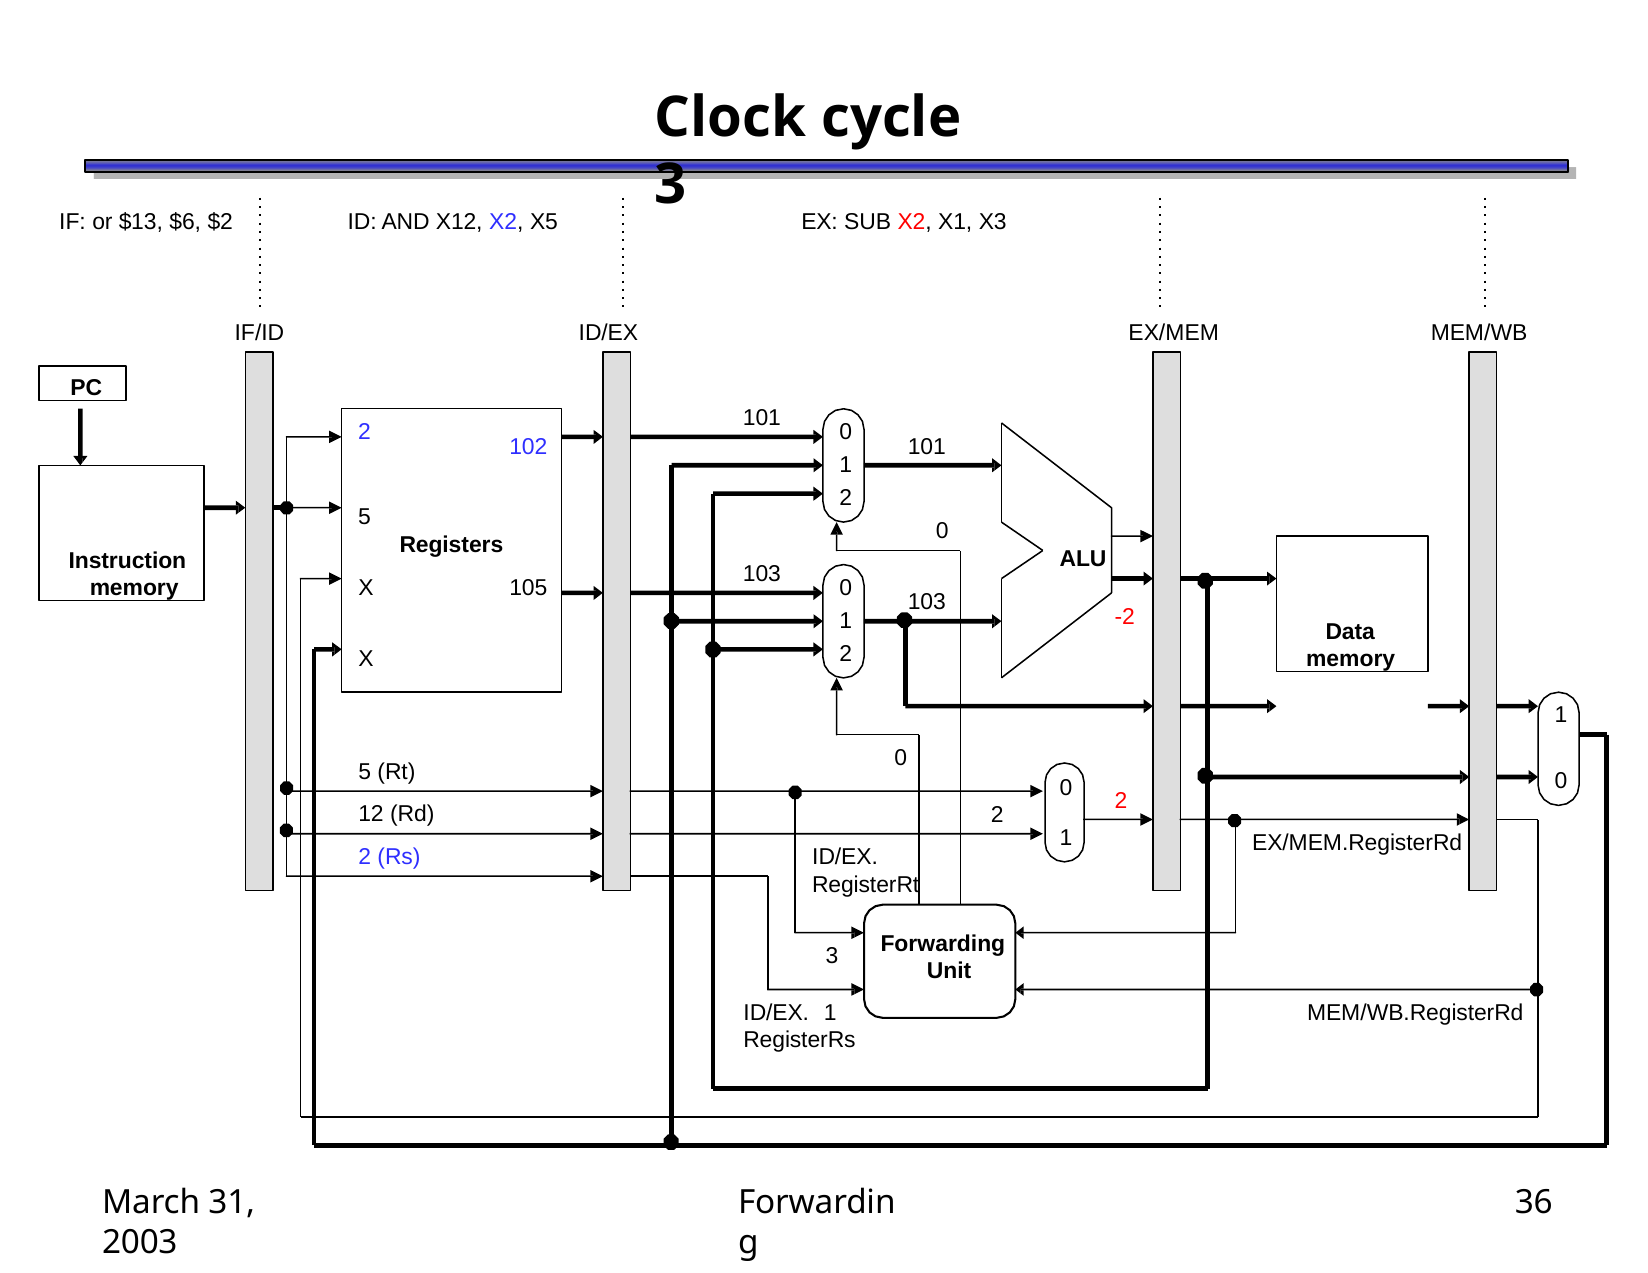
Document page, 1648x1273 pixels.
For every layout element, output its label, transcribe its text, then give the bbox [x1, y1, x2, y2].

text_box [671, 458, 823, 473]
text_box ID/EX. [809, 841, 881, 869]
text_box 105 [509, 572, 550, 601]
text_box [1198, 573, 1213, 588]
text_box [822, 564, 865, 678]
text_box [437, 784, 603, 798]
text_box [280, 824, 293, 837]
text_box [301, 870, 603, 883]
text_box [1228, 814, 1241, 827]
text_box [865, 614, 1001, 629]
text_box [865, 458, 1001, 473]
text_box [341, 408, 562, 693]
text_box RegisterRt [809, 869, 923, 897]
text_box 103 [905, 587, 949, 615]
text_box [830, 677, 843, 736]
text_box [1469, 351, 1497, 891]
text_box [720, 642, 823, 657]
text_box [245, 351, 273, 891]
text_box [1241, 813, 1469, 826]
text_box -2 [1112, 601, 1137, 629]
text_box [1180, 699, 1277, 714]
text_box [561, 585, 603, 601]
text_box 101 [740, 402, 784, 431]
text_box [1212, 571, 1276, 586]
text_box ID: AND X12, X2, X5 [345, 206, 574, 234]
text_box [767, 983, 864, 996]
picture [86, 161, 652, 171]
text_box EX: SUB X2, X1, X3 [799, 206, 1037, 234]
text_box [794, 926, 864, 939]
text_box [1001, 422, 1112, 593]
picture [1003, 160, 1577, 179]
text_box [1497, 699, 1538, 714]
text_box [1427, 699, 1469, 714]
text_box [1531, 983, 1543, 996]
text_box IF: or $13, $6, $2 [57, 206, 235, 234]
text_box [630, 585, 823, 601]
text_box X [358, 643, 376, 671]
text_box [905, 699, 1152, 714]
text_box [73, 408, 88, 466]
text_box IF/ID [232, 317, 287, 345]
text_box 0 1 2 [837, 572, 855, 666]
text_box [204, 500, 245, 515]
text_box [713, 486, 823, 501]
text_box [602, 351, 631, 891]
text_box [920, 784, 1043, 798]
text_box [679, 614, 823, 629]
text_box [293, 501, 341, 515]
text_box [897, 613, 912, 618]
text_box MEM/WB.RegisterRd [1304, 997, 1527, 1025]
text_box 2 [358, 416, 374, 445]
text_box 3 [823, 940, 841, 969]
text_box [822, 408, 865, 523]
text_box [1015, 983, 1531, 996]
text_box 2 [988, 799, 1006, 828]
text_box X [358, 572, 376, 600]
slide_number 36 [1510, 1180, 1554, 1273]
text_box [1497, 769, 1538, 785]
picture [1003, 161, 1567, 171]
text_box [1181, 576, 1199, 581]
text_box [1112, 571, 1152, 586]
text_box EX/MEM [1126, 317, 1221, 345]
text_box 0 1 2 [837, 416, 855, 511]
text_box [920, 827, 1043, 841]
text_box Data memory [1276, 536, 1428, 672]
text_box [713, 642, 720, 657]
text_box 103 [740, 558, 784, 587]
text_box 5 (Rt) 12 (Rd) 2 (Rs) [356, 756, 437, 870]
title Clock cycle 3 [652, 79, 1003, 293]
text_box [1152, 351, 1181, 891]
text_box [1198, 768, 1213, 783]
footer Forwarding [736, 1180, 908, 1273]
text_box [285, 430, 341, 444]
text_box EX/MEM.RegisterRd [1249, 827, 1466, 855]
text_box [898, 624, 911, 628]
text_box [664, 613, 679, 629]
text_box ID/EX. 1 RegisterRs [741, 997, 859, 1053]
text_box [299, 572, 342, 585]
text_box [1083, 813, 1152, 826]
text_box [1538, 692, 1580, 806]
text_box 101 [905, 431, 949, 459]
text_box ID/EX [576, 317, 641, 345]
text_box [437, 827, 603, 841]
text_box [830, 522, 843, 552]
text_box PC [39, 366, 127, 401]
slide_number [99, 1180, 331, 1273]
text_box [789, 786, 801, 799]
text_box 0 [892, 742, 910, 770]
text_box [630, 429, 823, 444]
text_box [1213, 769, 1469, 785]
text_box [561, 429, 603, 444]
text_box [706, 642, 712, 657]
text_box 5 [358, 501, 374, 530]
text_box [664, 1135, 678, 1150]
text_box [1015, 926, 1237, 939]
text_box [1045, 762, 1085, 862]
text_box 102 [509, 431, 550, 459]
text_box [280, 782, 293, 795]
text_box [1110, 529, 1152, 543]
text_box [280, 502, 293, 514]
text_box MEM/WB [1428, 317, 1530, 345]
text_box Instruction memory [38, 465, 205, 601]
text_box [314, 642, 342, 657]
picture [85, 173, 652, 179]
text_box ALU [1057, 544, 1110, 572]
text_box 2 [1112, 785, 1130, 813]
text_box [864, 904, 1016, 1018]
text_box 0 [933, 515, 951, 544]
